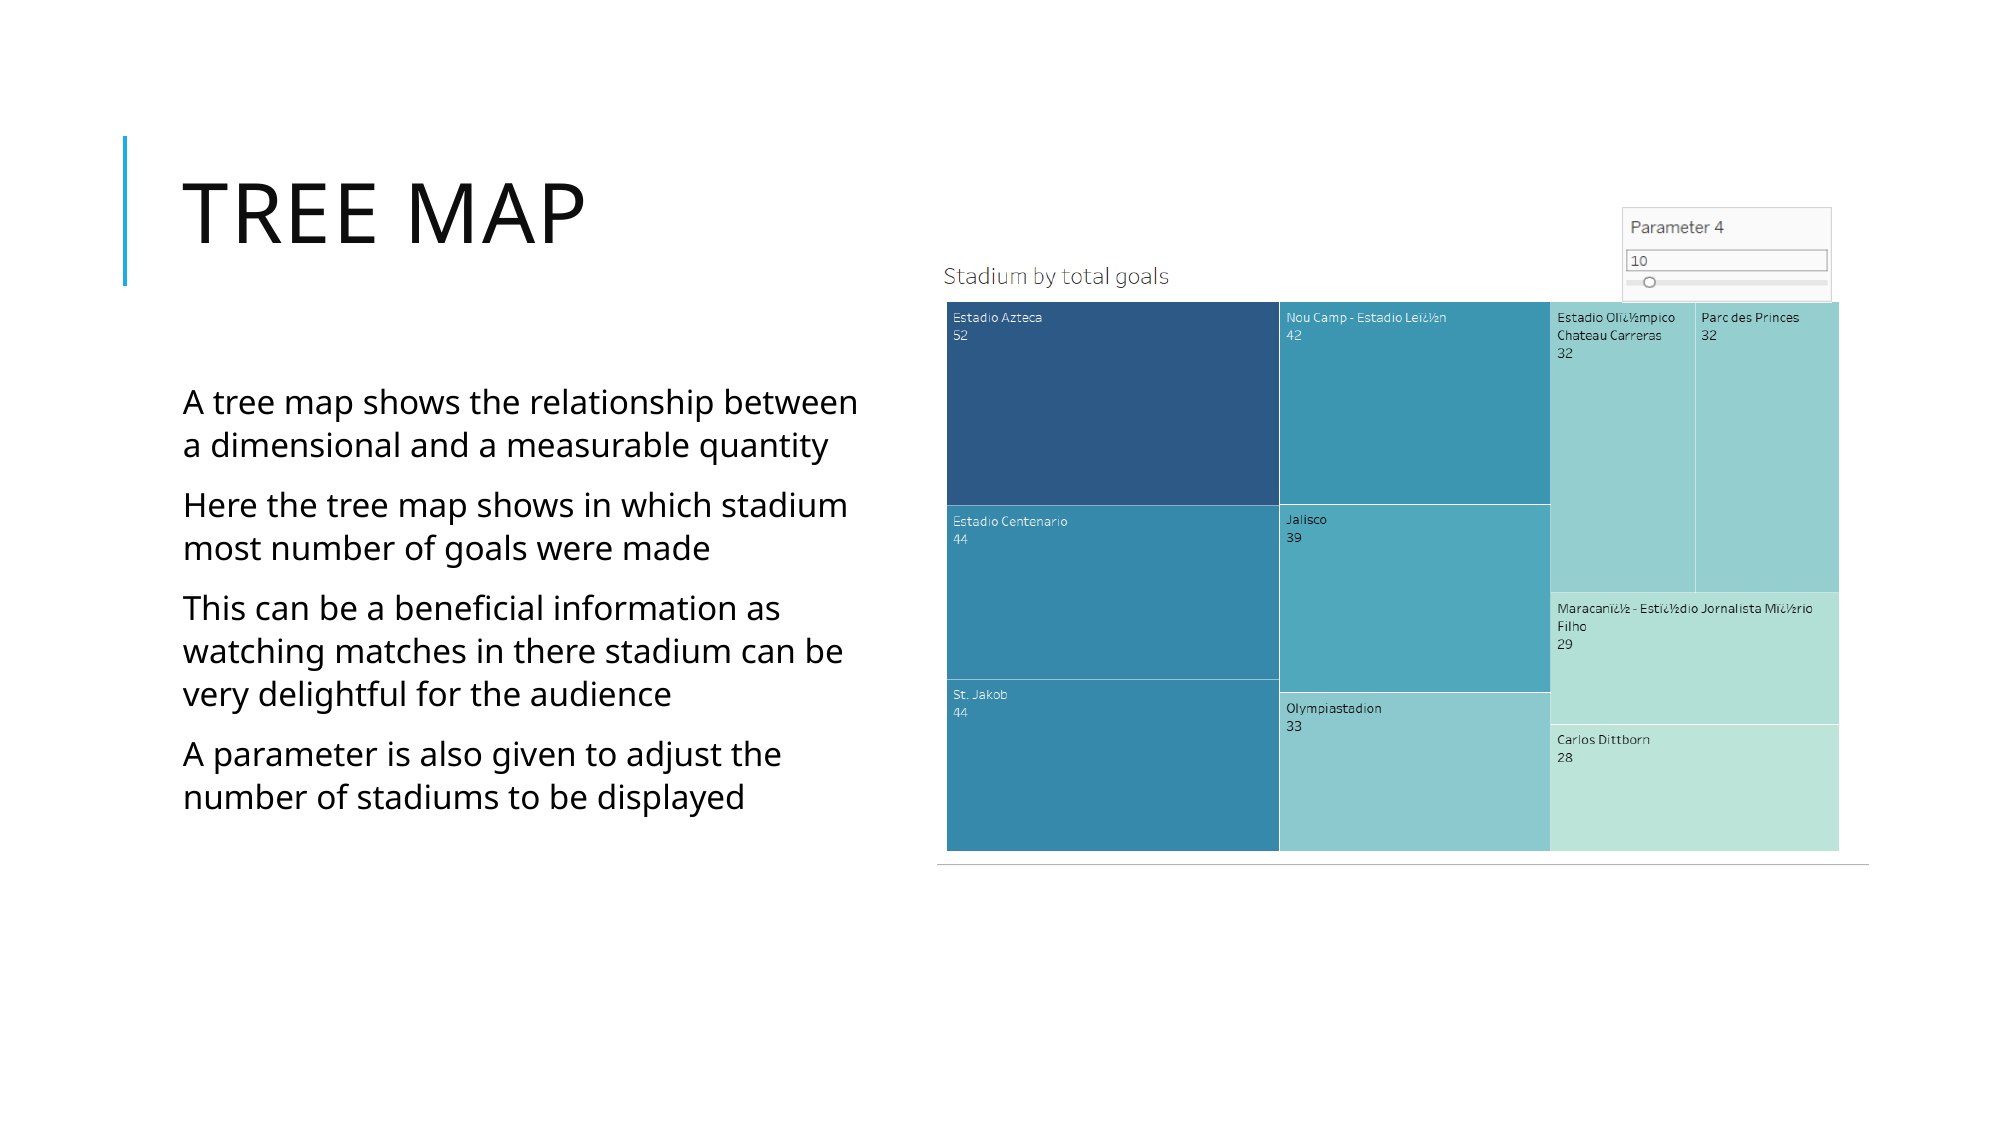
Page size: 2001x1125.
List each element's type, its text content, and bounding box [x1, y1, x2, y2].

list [937, 254, 1870, 866]
list A tree map shows the relationship between a dimensional and a measurable quantity Here the tree map shows in which stadium most number of goals were made This can be a beneficial information as watching matches in there stadium can be very delightful for the audience A parameter is also given to adjust the number of stadiums to be displayed [168, 370, 888, 988]
title Tree map [168, 77, 888, 363]
picture [1622, 207, 1833, 303]
